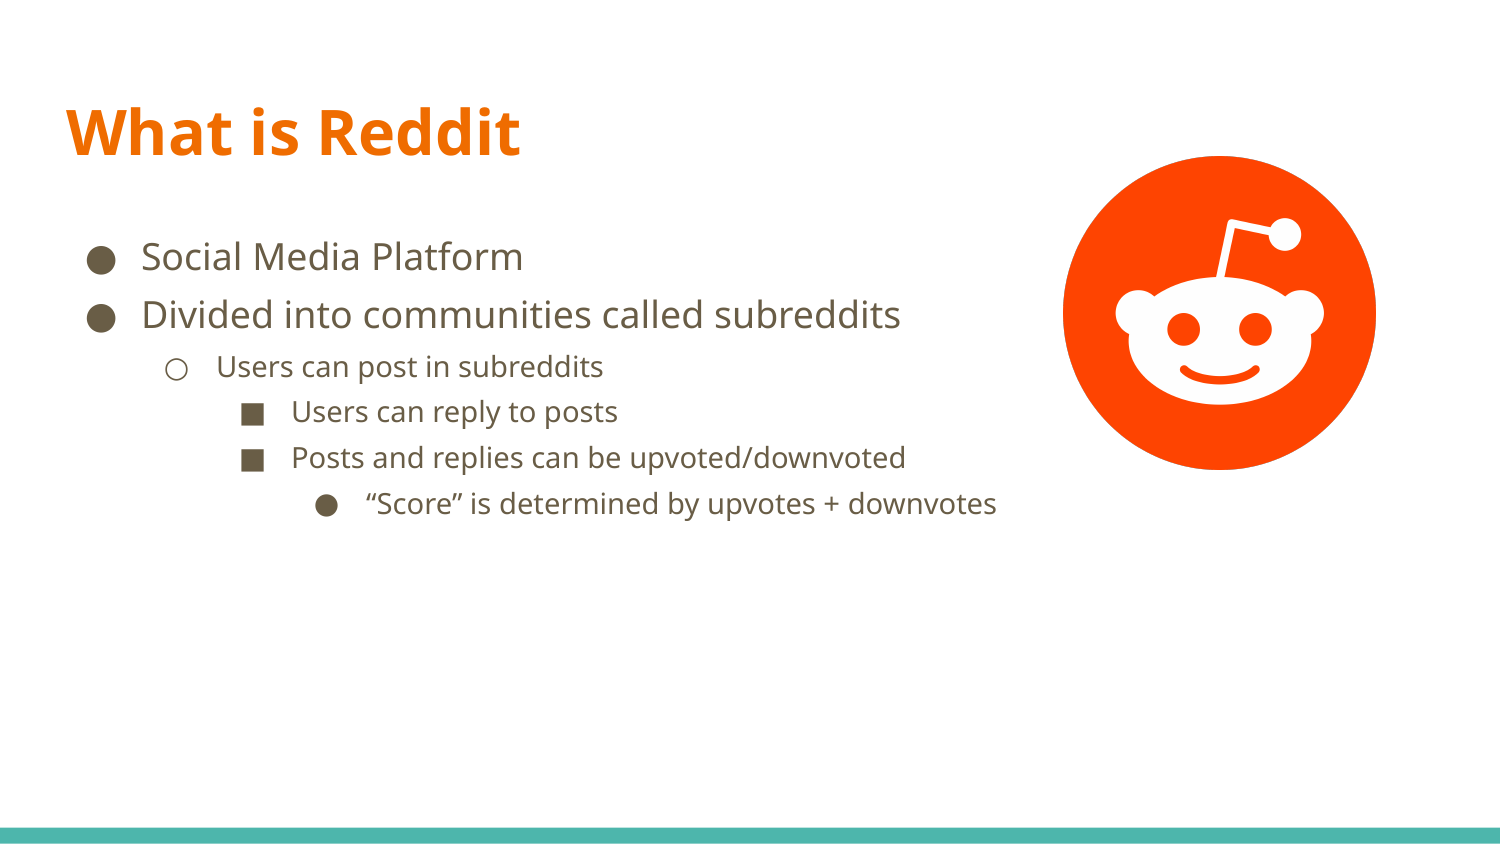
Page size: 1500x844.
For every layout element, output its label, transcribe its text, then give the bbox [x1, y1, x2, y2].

list Social Media Platform Divided into communities called subreddits Users can post in subreddits Users can reply to posts Posts and replies can be upvoted/downvoted “Score” is determined by upvotes + downvotes [51, 207, 1449, 750]
picture [1063, 156, 1377, 470]
title What is Reddit [51, 72, 1449, 189]
